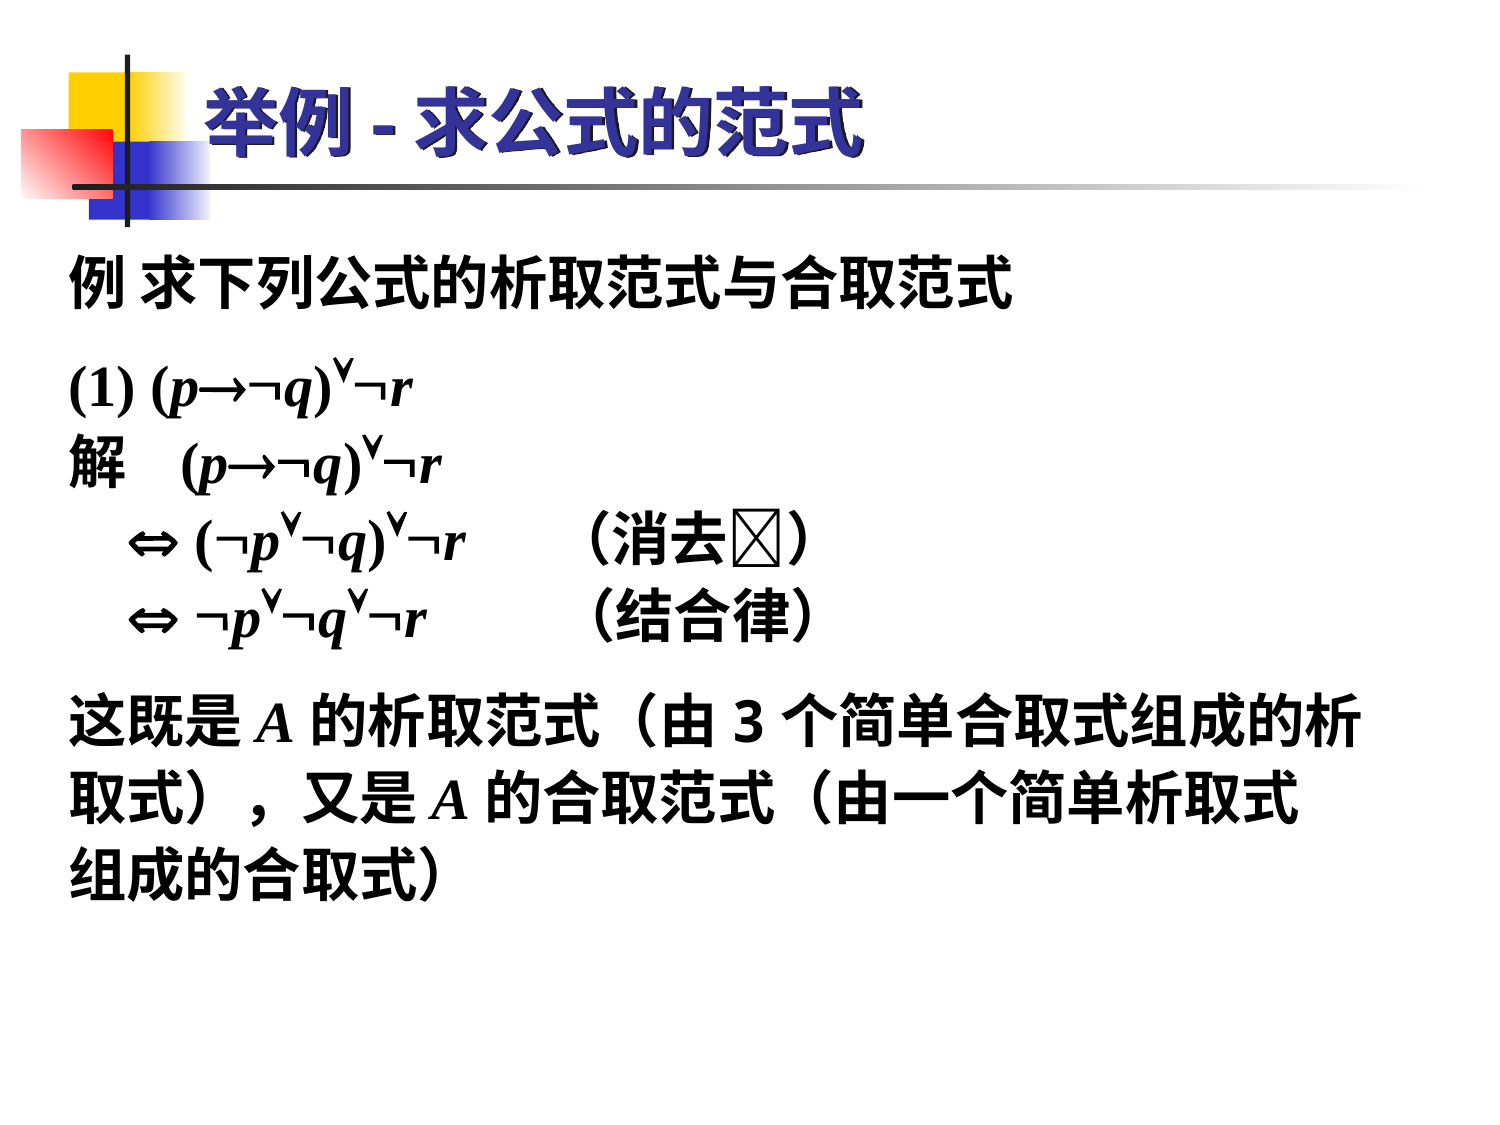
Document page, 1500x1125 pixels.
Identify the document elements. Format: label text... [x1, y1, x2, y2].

title 举例-求公式的范式 [188, 11, 1468, 173]
list 例 求下列公式的析取范式与合取范式 (1) (pq)r 解 (pq)r  (pq)r （消去）  pqr （结合律） 这既是A的析取范式（由3个简单合取式组成的析 取式），又是A的合取范式（由一个简单析取式 组成的合取式） [53, 231, 1447, 1094]
